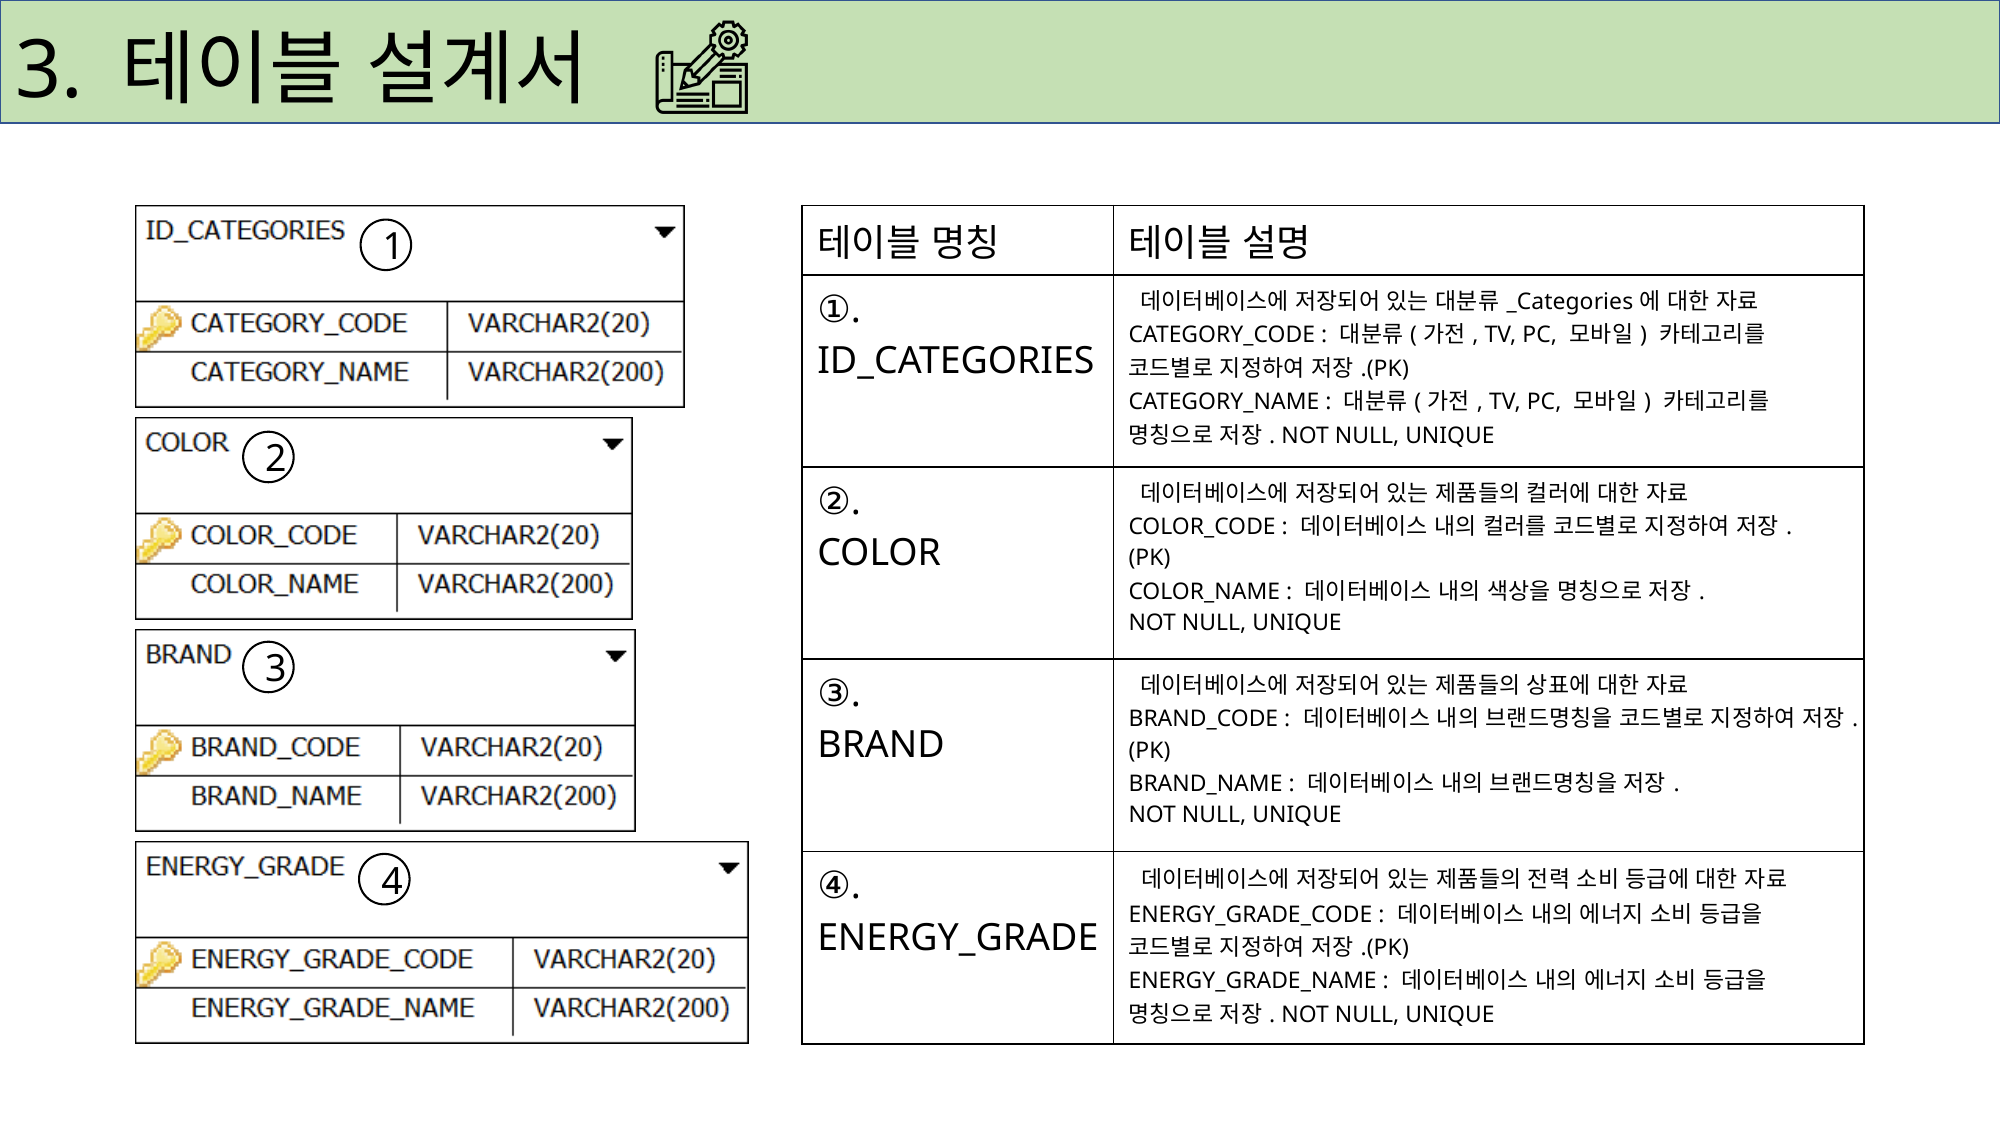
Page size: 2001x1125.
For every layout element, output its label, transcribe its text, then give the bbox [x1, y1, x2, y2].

table_cell ①. ID_CATEGORIES [803, 276, 1113, 466]
table_cell ②. COLOR [803, 468, 1113, 658]
picture [135, 417, 633, 620]
table_cell 데이터베이스에 저장되어 있는 제품들의 전력 소비 등급에 대한 자료 ENERGY_GRADE_CODE : 데이터베이스 내의 에너지 소비 등급을 코드별로 지정하여 저장.(PK) ENERGY_GRADE_NAME : 데이터베이스 내의 에너지 소비 등급을 명칭으로 저장. NOT NULL, UNIQUE [1114, 852, 1863, 1043]
table_cell 데이터베이스에 저장되어 있는 대분류_Categories에 대한 자료 CATEGORY_CODE : 대분류(가전, TV, PC, 모바일) 카테고리를 코드별로 지정하여 저장.(PK) CATEGORY_NAME : 대분류(가전, TV, PC, 모바일) 카테고리를 명칭으로 저장. NOT NULL, UNIQUE [1114, 276, 1863, 466]
text_box [0, 0, 2000, 124]
table_cell 데이터베이스에 저장되어 있는 제품들의 컬러에 대한 자료 COLOR_CODE : 데이터베이스 내의 컬러를 코드별로 지정하여 저장. (PK) COLOR_NAME : 데이터베이스 내의 색상을 명칭으로 저장. NOT NULL, UNIQUE [1114, 468, 1863, 658]
picture [135, 841, 749, 1044]
table_cell ④. ENERGY_GRADE [803, 852, 1113, 1043]
title 3. 테이블 설계서 [0, 19, 1725, 123]
table_cell ③. BRAND [803, 660, 1113, 851]
picture [135, 205, 685, 408]
table_header 테이블 설명 [1114, 206, 1863, 274]
picture [654, 19, 749, 115]
picture [135, 629, 636, 832]
table_cell 데이터베이스에 저장되어 있는 제품들의 상표에 대한 자료 BRAND_CODE : 데이터베이스 내의 브랜드명칭을 코드별로 지정하여 저장.(PK) BRAND_NAME : 데이터베이스 내의 브랜드명칭을 저장. NOT NULL, UNIQUE [1114, 660, 1863, 851]
table_header 테이블 명칭 [803, 206, 1113, 274]
